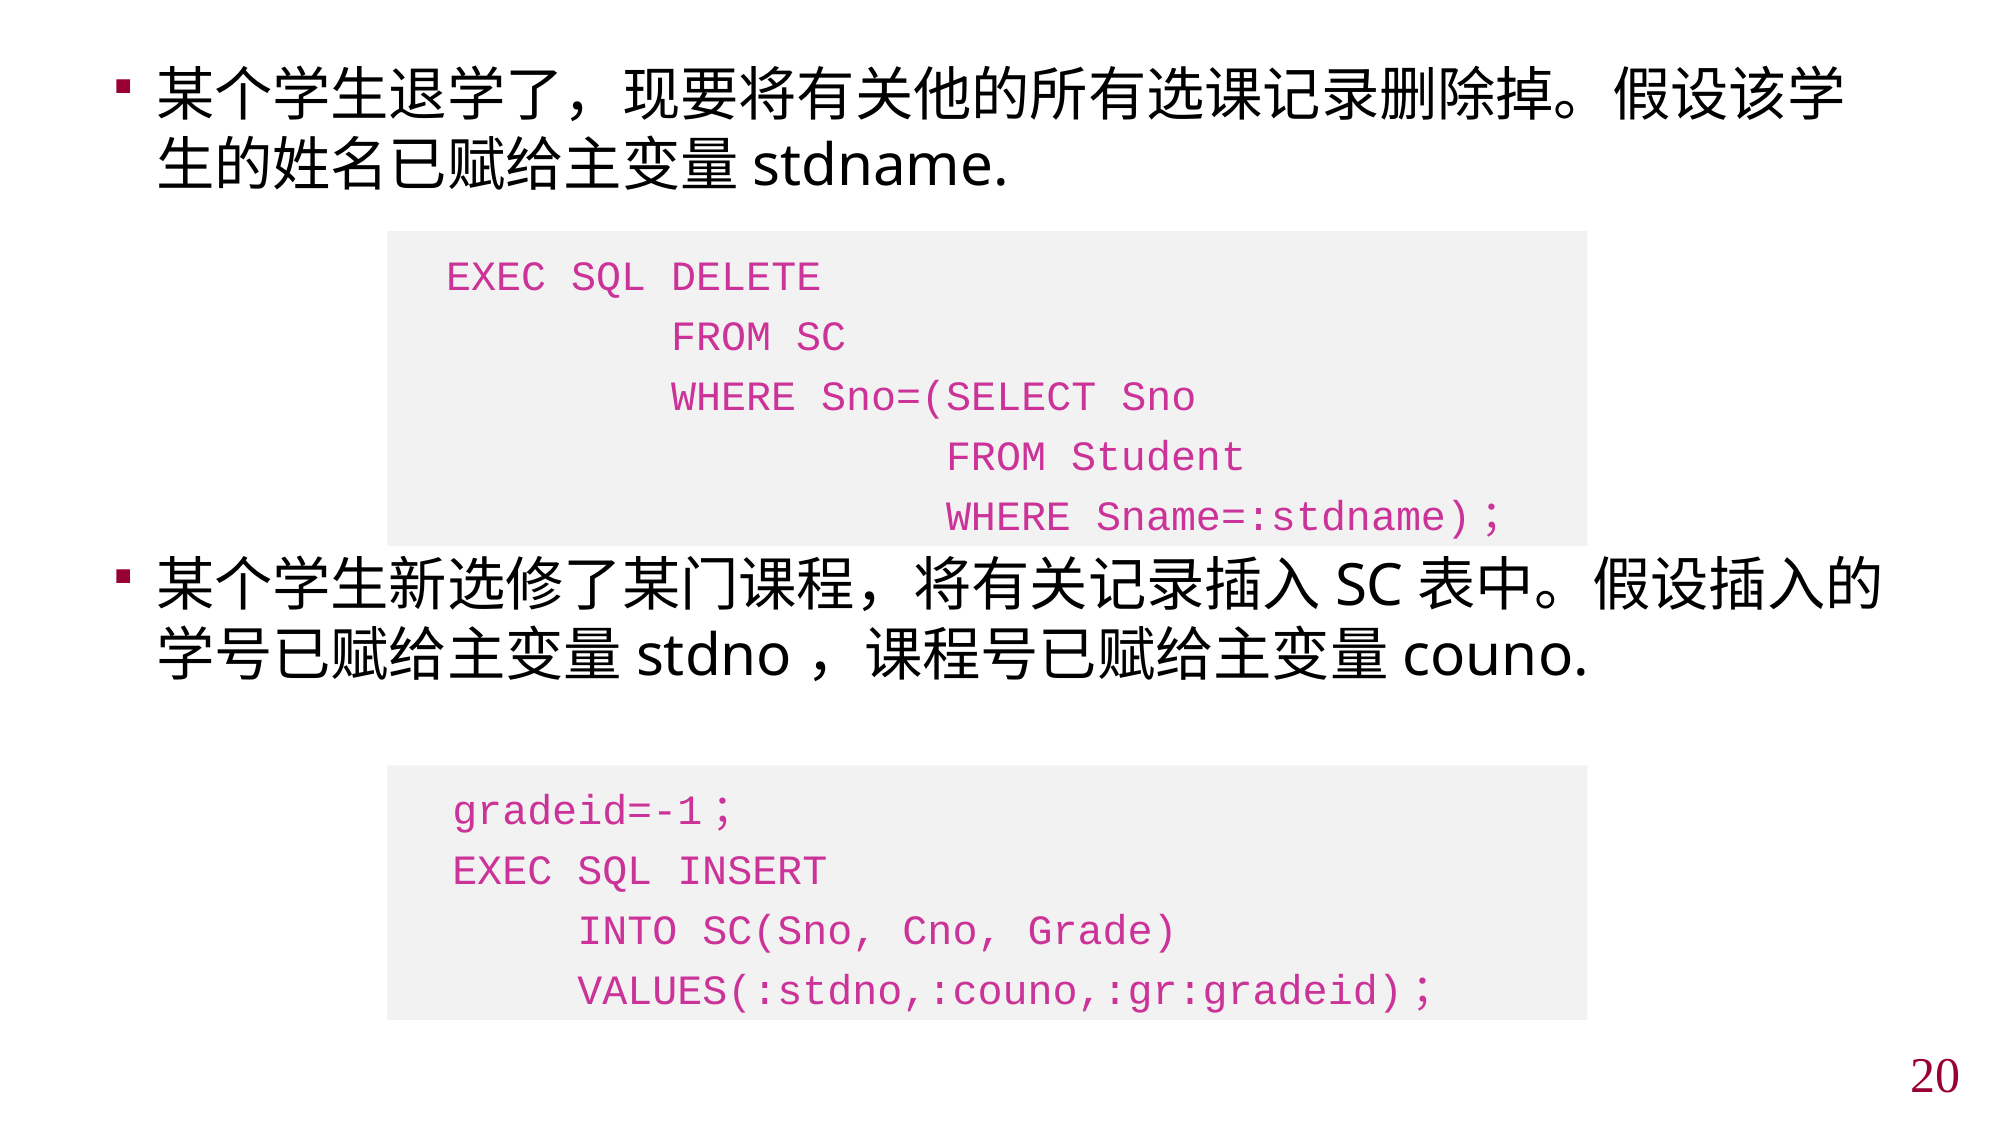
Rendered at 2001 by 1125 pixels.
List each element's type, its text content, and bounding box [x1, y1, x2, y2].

text_box gradeid=-1； EXEC SQL INSERT INTO SC(Sno, Cno, Grade) VALUES(:stdno,:couno,:gr:gradeid)； [387, 765, 1588, 1021]
text_box EXEC SQL DELETE FROM SC WHERE Sno=(SELECT Sno FROM Student WHERE Sname=:stdname)； [387, 231, 1588, 546]
slide_number 19 [1550, 1048, 1975, 1096]
list 某个学生退学了，现要将有关他的所有选课记录删除掉。假设该学生的姓名已赋给主变量stdname. 某个学生新选修了某门课程，将有关记录插入SC表中。假设插入的学号已赋给主变量stdno，课程号已赋给主变量couno. [97, 50, 1904, 1073]
